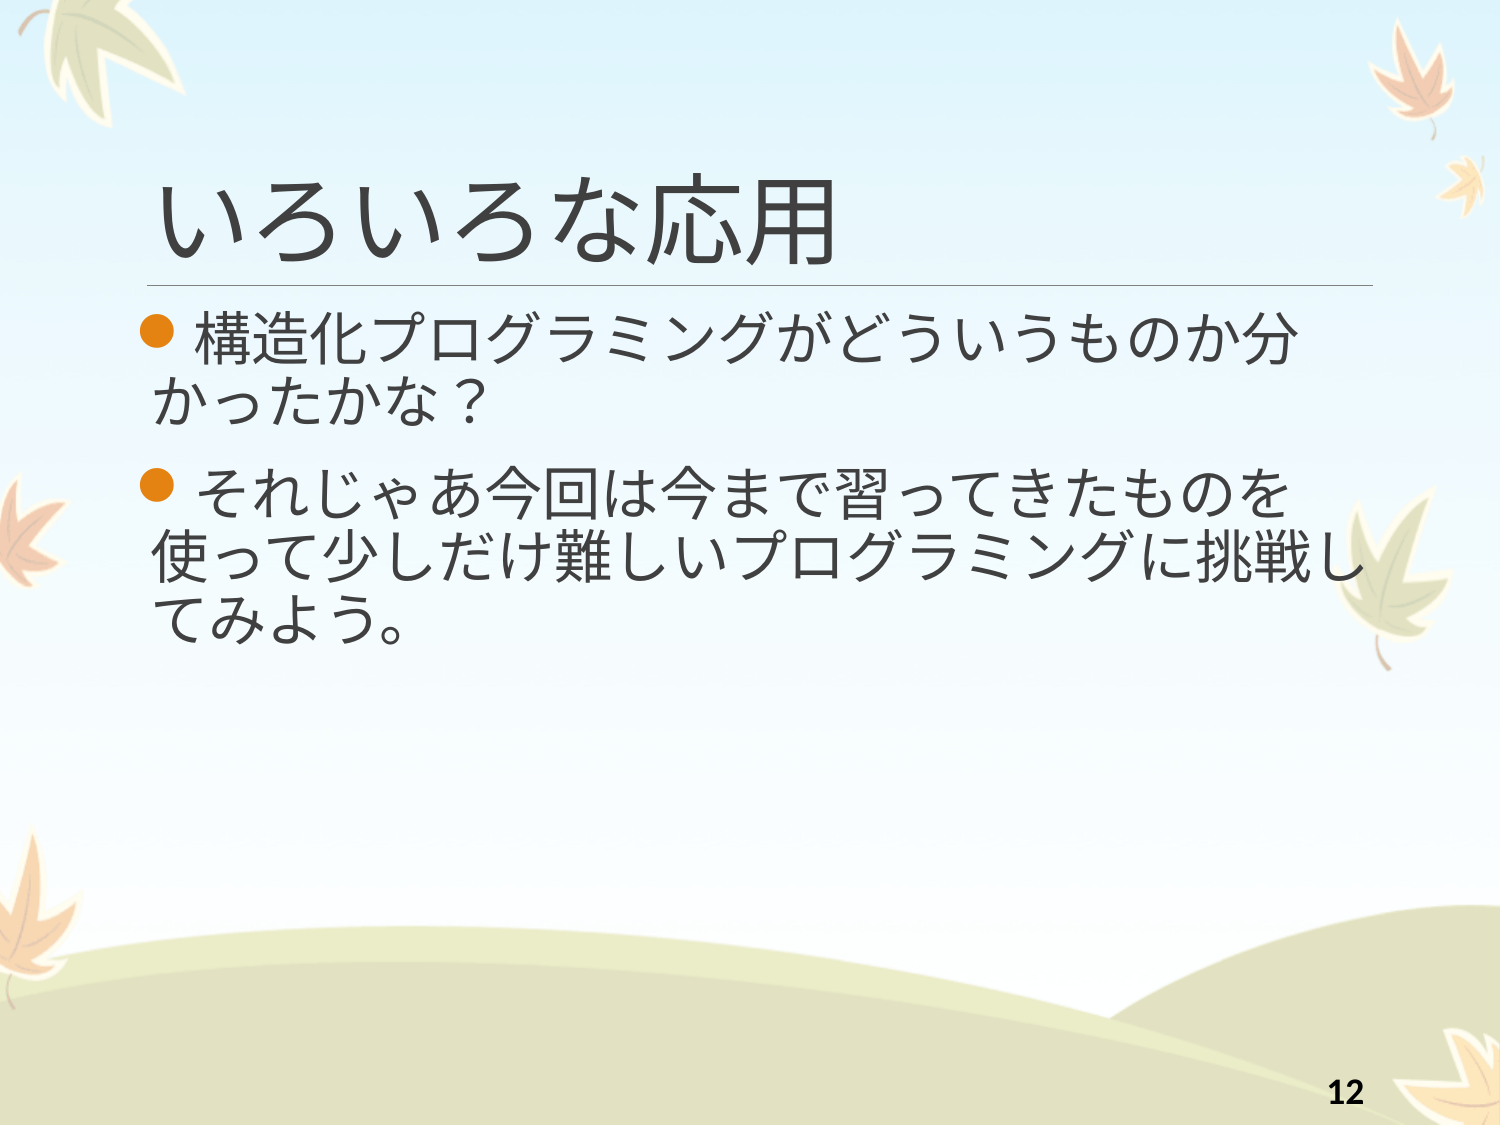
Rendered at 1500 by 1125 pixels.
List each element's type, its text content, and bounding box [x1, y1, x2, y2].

title いろいろな応用 [135, 47, 1373, 285]
list 構造化プログラミングがどういうものか分かったかな？ それじゃあ今回は今まで習ってきたものを使って少しだけ難しいプログラミングに挑戦してみよう。 [135, 302, 1373, 963]
slide_number 11 [1218, 1059, 1380, 1120]
picture [0, 0, 1500, 1125]
